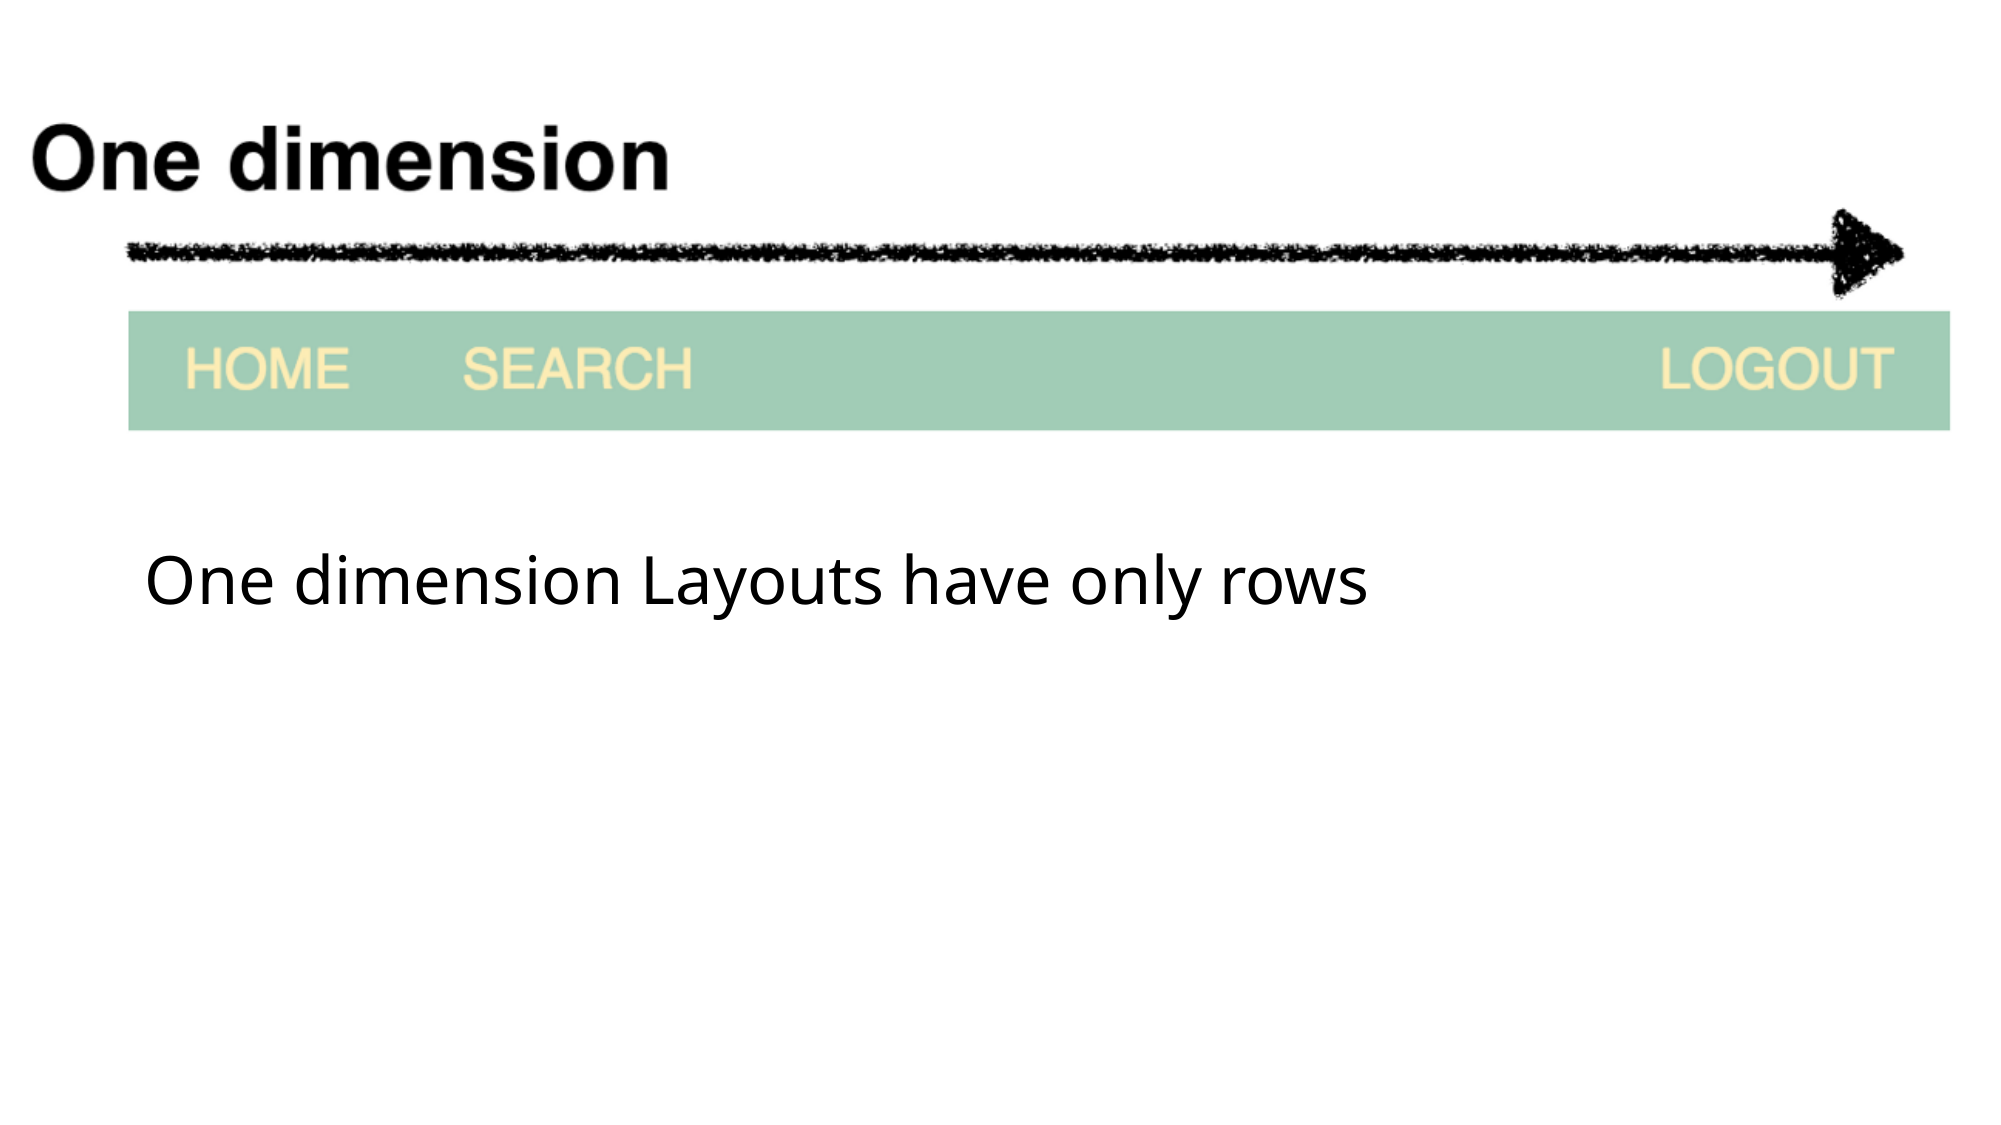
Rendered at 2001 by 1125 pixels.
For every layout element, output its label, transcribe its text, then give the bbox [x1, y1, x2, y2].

picture [26, 55, 1974, 531]
text_box One dimension Layouts have only rows [130, 531, 1461, 626]
